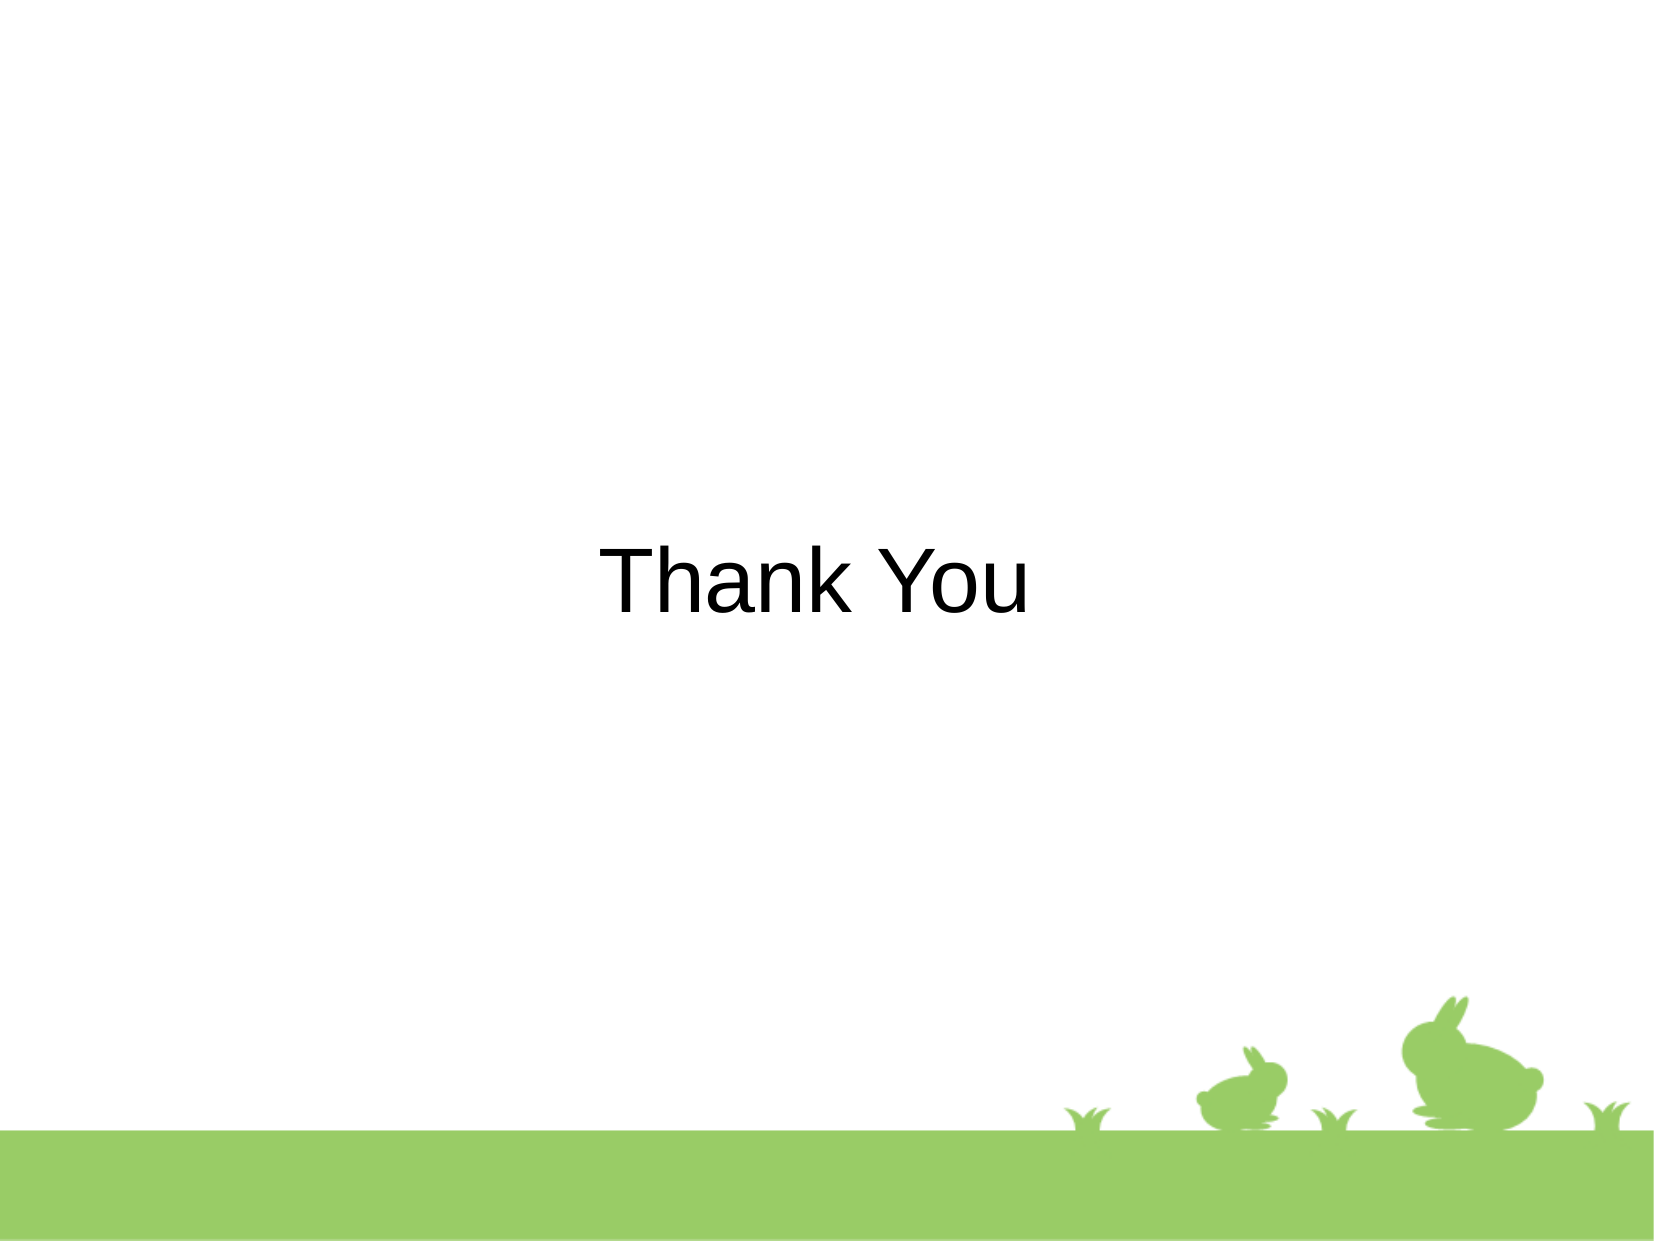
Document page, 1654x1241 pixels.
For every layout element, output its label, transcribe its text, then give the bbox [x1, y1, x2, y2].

picture [0, 0, 1654, 1241]
text_box Thank You [70, 472, 1559, 680]
